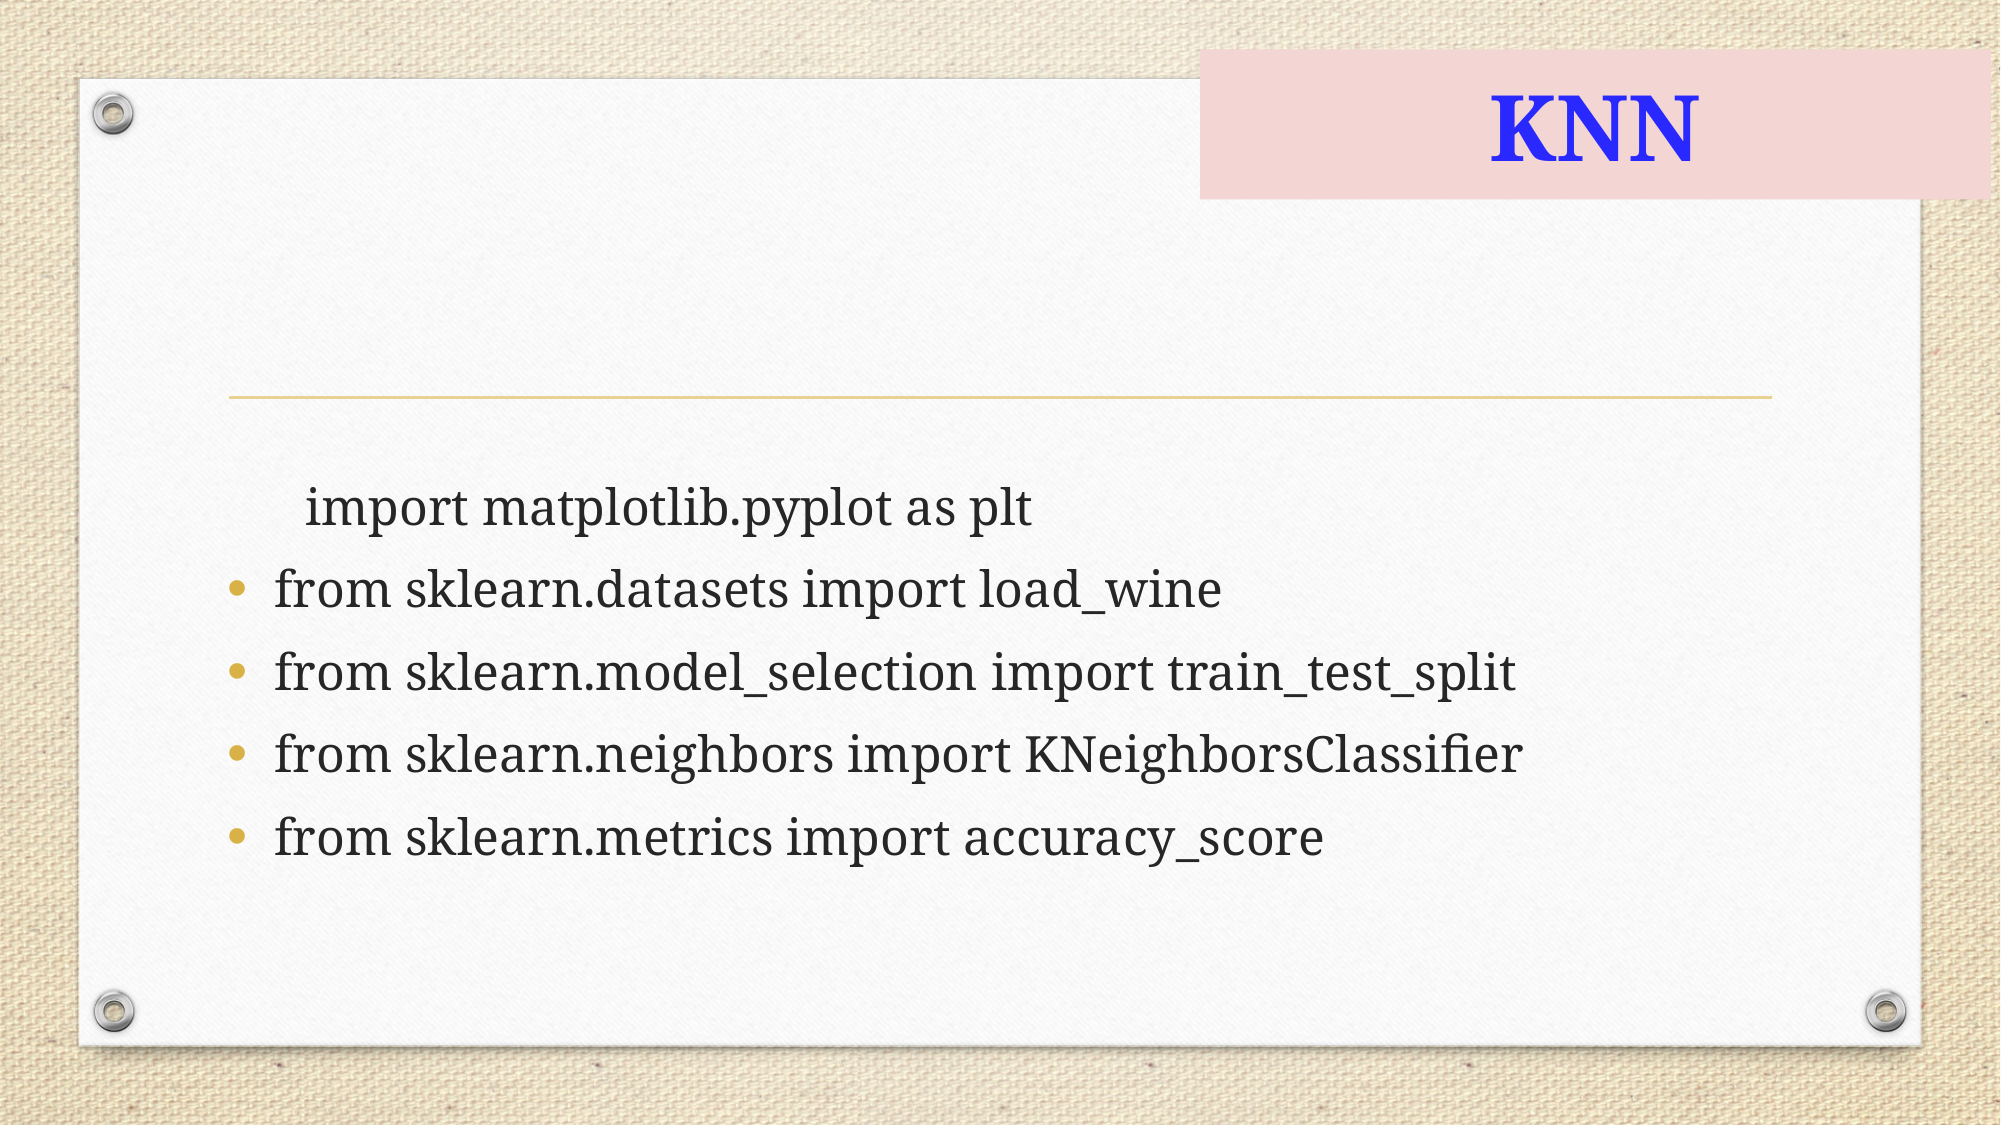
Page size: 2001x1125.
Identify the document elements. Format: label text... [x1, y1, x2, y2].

list import matplotlib.pyplot as plt from sklearn.datasets import load_wine from sklearn.model_selection import train_test_split from sklearn.neighbors import KNeighborsClassifier from sklearn.metrics import accuracy_score [212, 407, 1788, 953]
picture [0, 0, 2001, 1125]
title KNN [1200, 49, 1991, 200]
